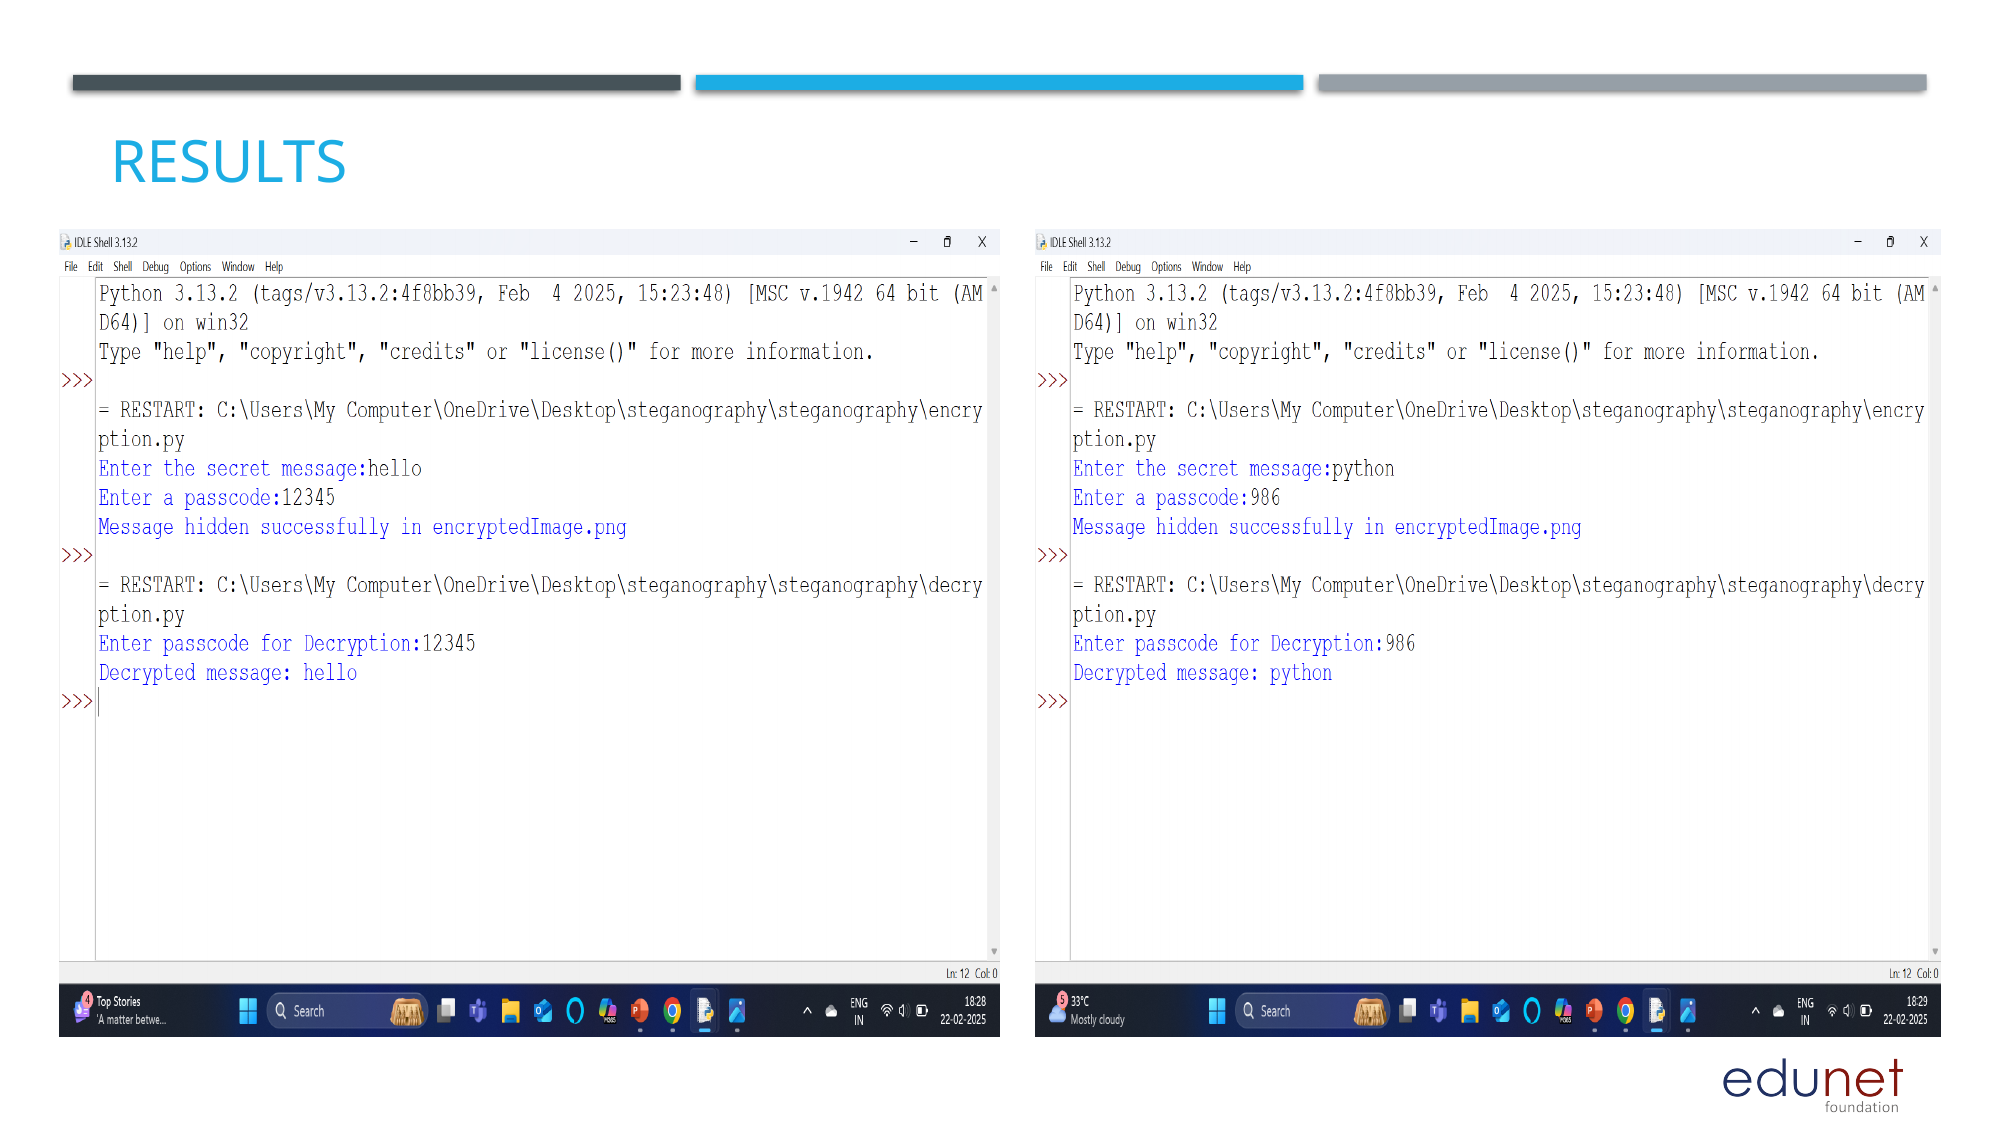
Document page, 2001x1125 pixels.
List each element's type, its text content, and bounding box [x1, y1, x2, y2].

title Results [95, 115, 1905, 203]
picture [1719, 1056, 1905, 1116]
picture [1035, 228, 1941, 1038]
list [59, 228, 1001, 1038]
